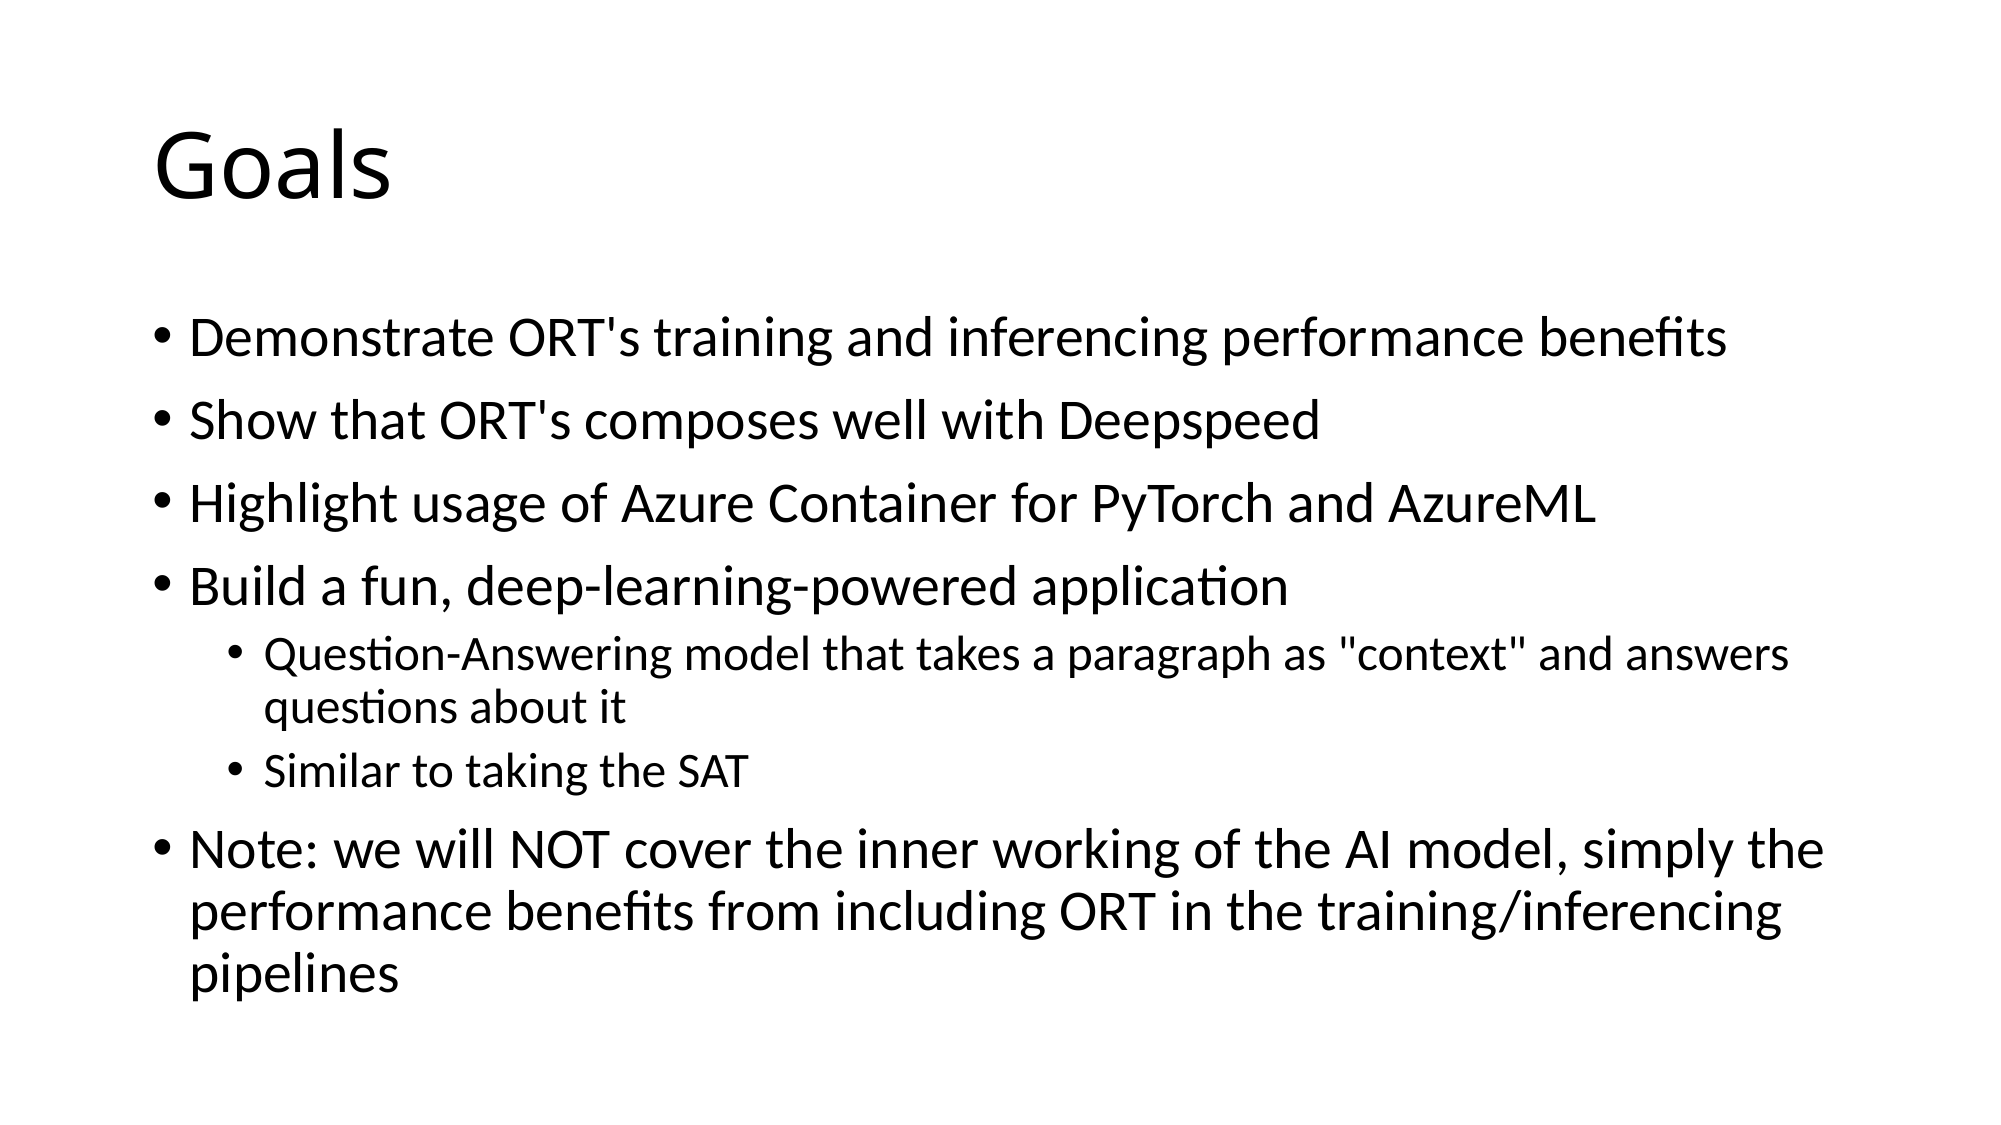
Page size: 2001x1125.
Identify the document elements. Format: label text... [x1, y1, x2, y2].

list Demonstrate ORT's training and inferencing performance benefits Show that ORT's composes well with Deepspeed Highlight usage of Azure Container for PyTorch and AzureML Build a fun, deep-learning-powered application Question-Answering model that takes a paragraph as "context" and answers questions about it Similar to taking the SAT Note: we will NOT cover the inner working of the AI model, simply the performance benefits from including ORT in the training/inferencing pipelines [137, 299, 1863, 1014]
title Goals [137, 59, 1863, 278]
